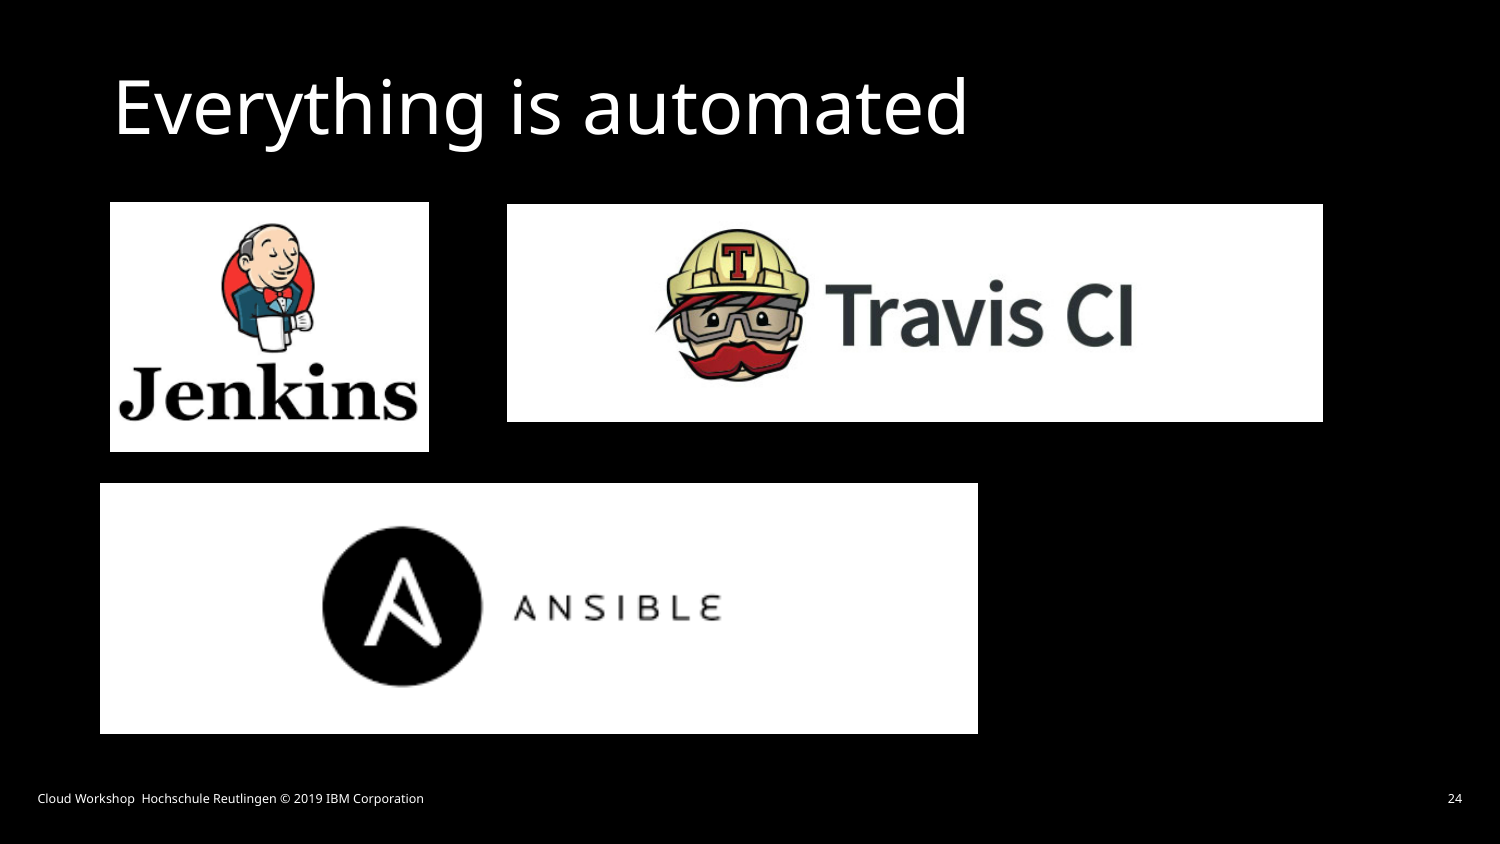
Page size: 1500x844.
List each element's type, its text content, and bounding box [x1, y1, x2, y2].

slide_number 24 [1162, 785, 1463, 813]
picture [507, 204, 1323, 423]
text_box Everything is automated [97, 52, 987, 158]
picture [110, 202, 429, 452]
picture [100, 483, 978, 734]
footer Cloud Workshop Hochschule Reutlingen © 2019 IBM Corporation [37, 785, 713, 813]
